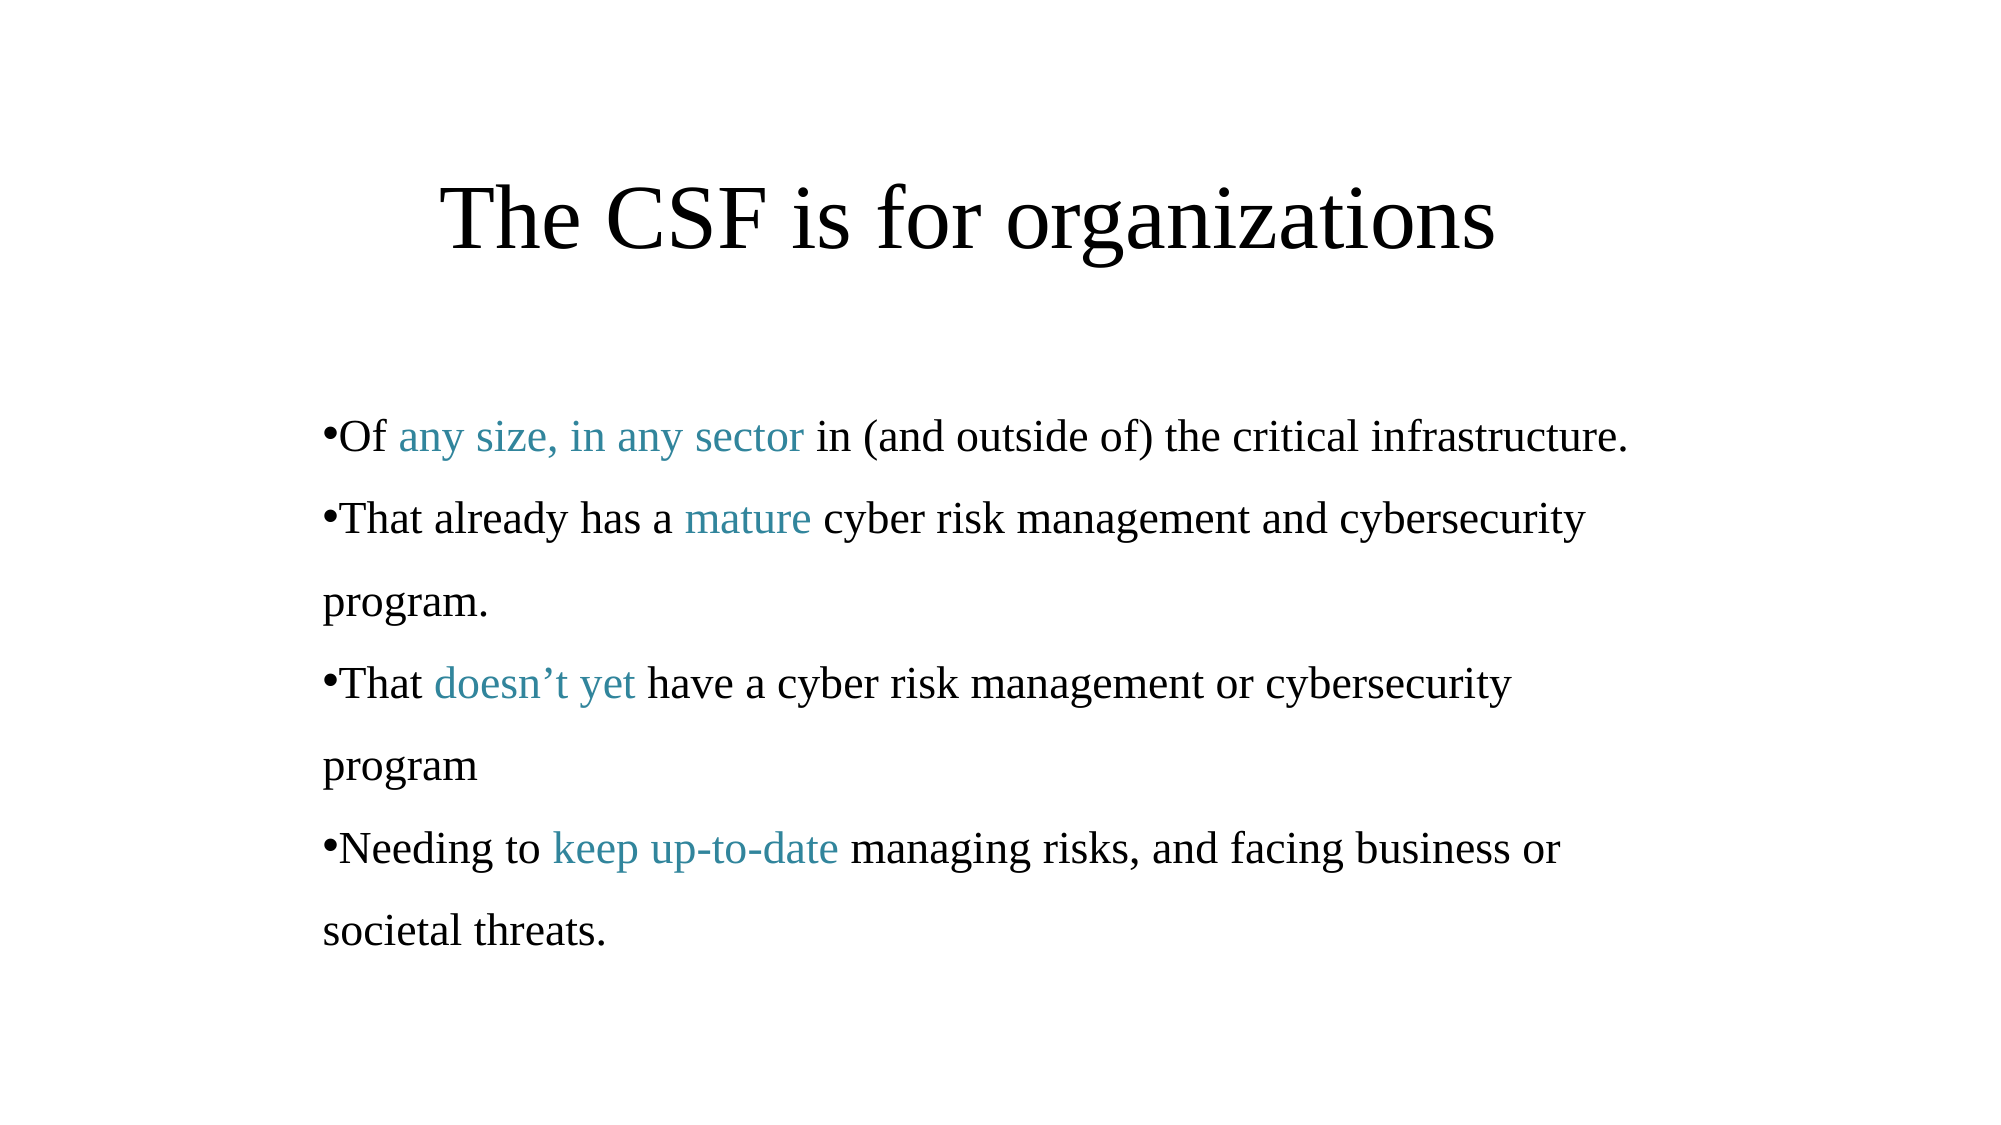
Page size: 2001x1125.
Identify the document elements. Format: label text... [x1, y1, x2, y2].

text_box Of any size, in any sector in (and outside of) the critical infrastructure. That already has a mature cyber risk management and cybersecurity program. That doesn’t yet have a cyber risk management or cybersecurity program Needing to keep up-to-date managing risks, and facing business or societal threats. [307, 369, 1663, 1088]
text_box The CSF is for organizations [399, 149, 1563, 313]
